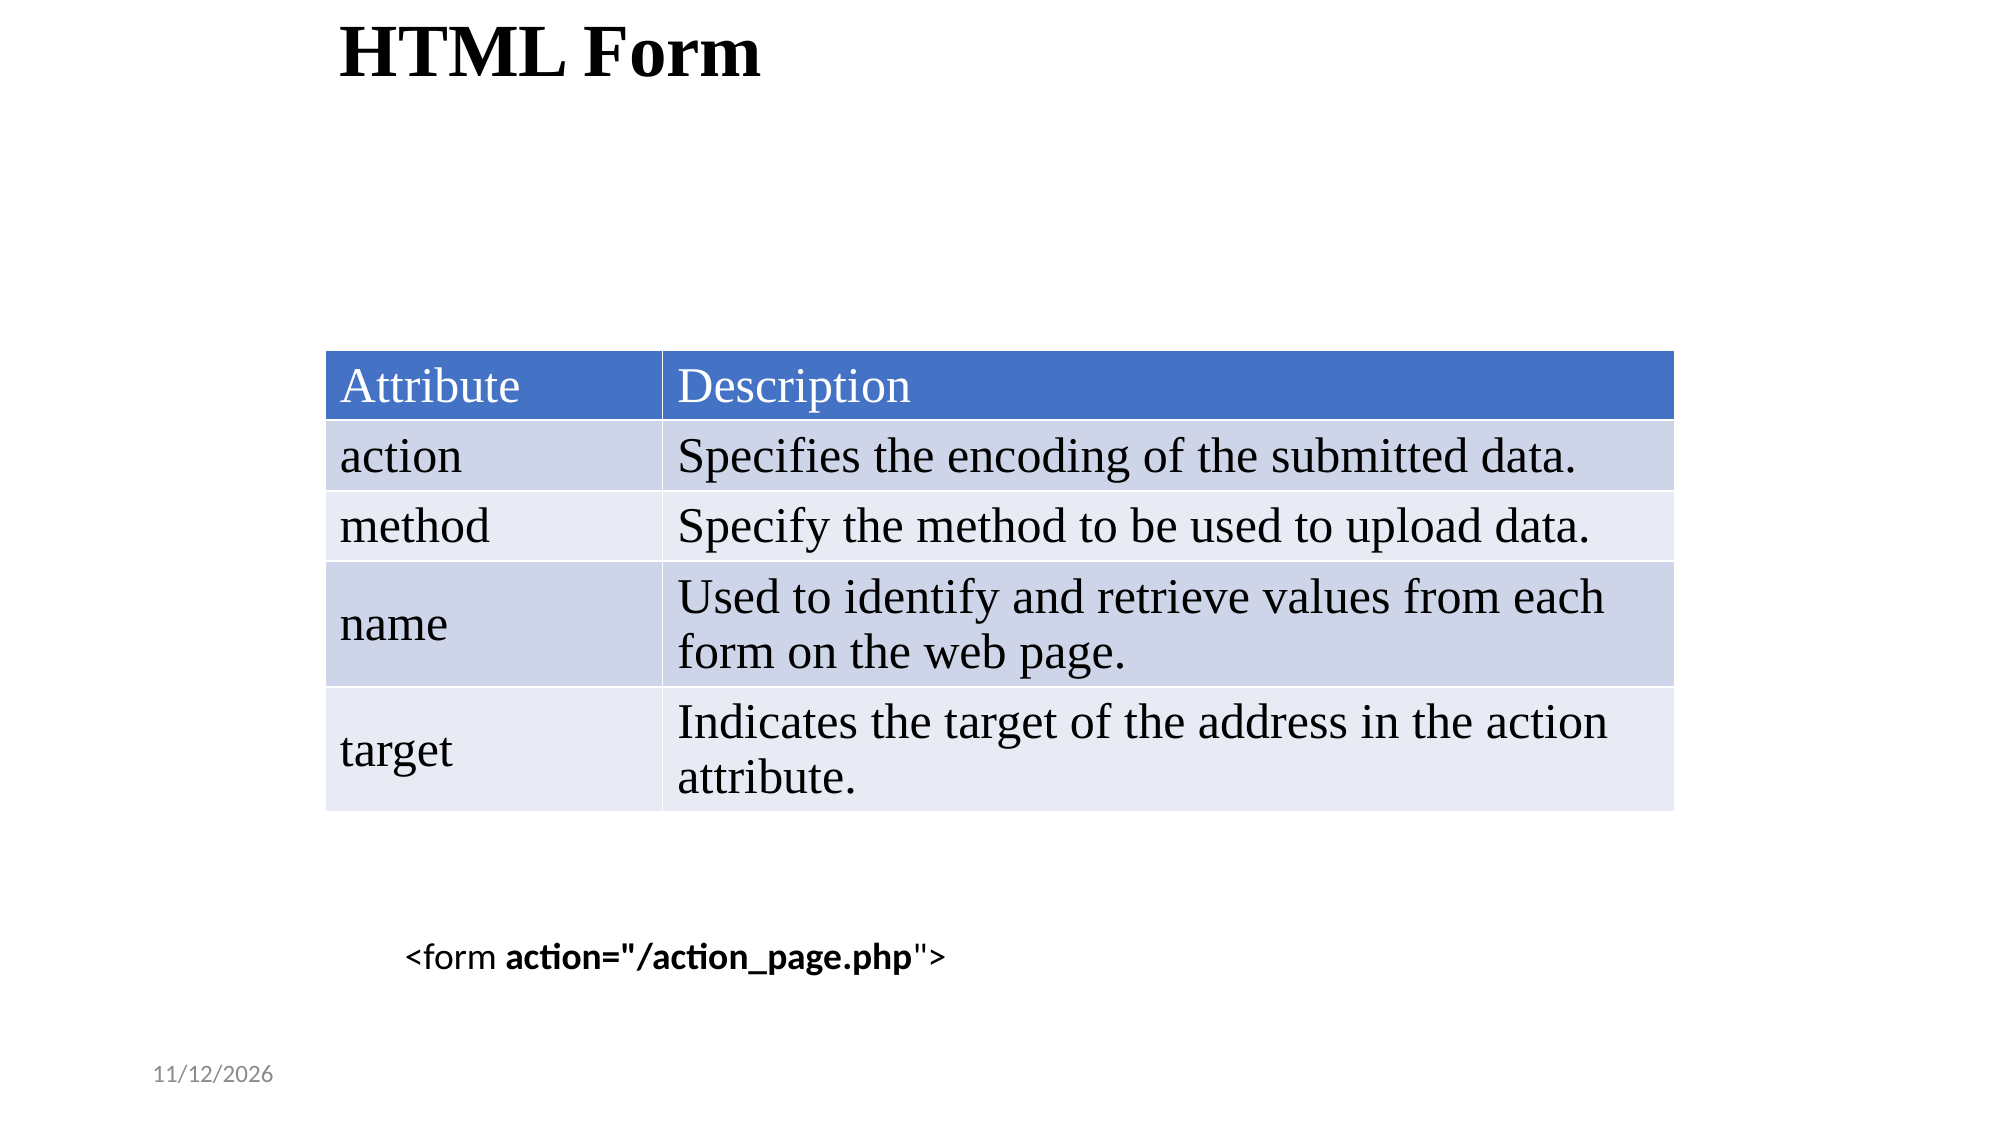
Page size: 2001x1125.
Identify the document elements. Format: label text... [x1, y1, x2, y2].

table_cell method [326, 492, 662, 560]
table_cell Specify the method to be used to upload data. [663, 492, 1674, 560]
table_cell Used to identify and retrieve values from each form on the web page. [663, 562, 1674, 686]
title HTML Form [324, 45, 1675, 150]
table_cell Specifies the encoding of the submitted data. [663, 421, 1674, 490]
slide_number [137, 1042, 588, 1103]
text_box <form action="/action_page.php"> [390, 924, 962, 985]
table_cell Indicates the target of the address in the action attribute. [663, 688, 1674, 811]
table_cell name [326, 562, 662, 686]
table_header Description [663, 351, 1674, 419]
table_cell target [326, 688, 662, 811]
table_cell action [326, 421, 662, 490]
table_header Attribute [326, 351, 662, 419]
